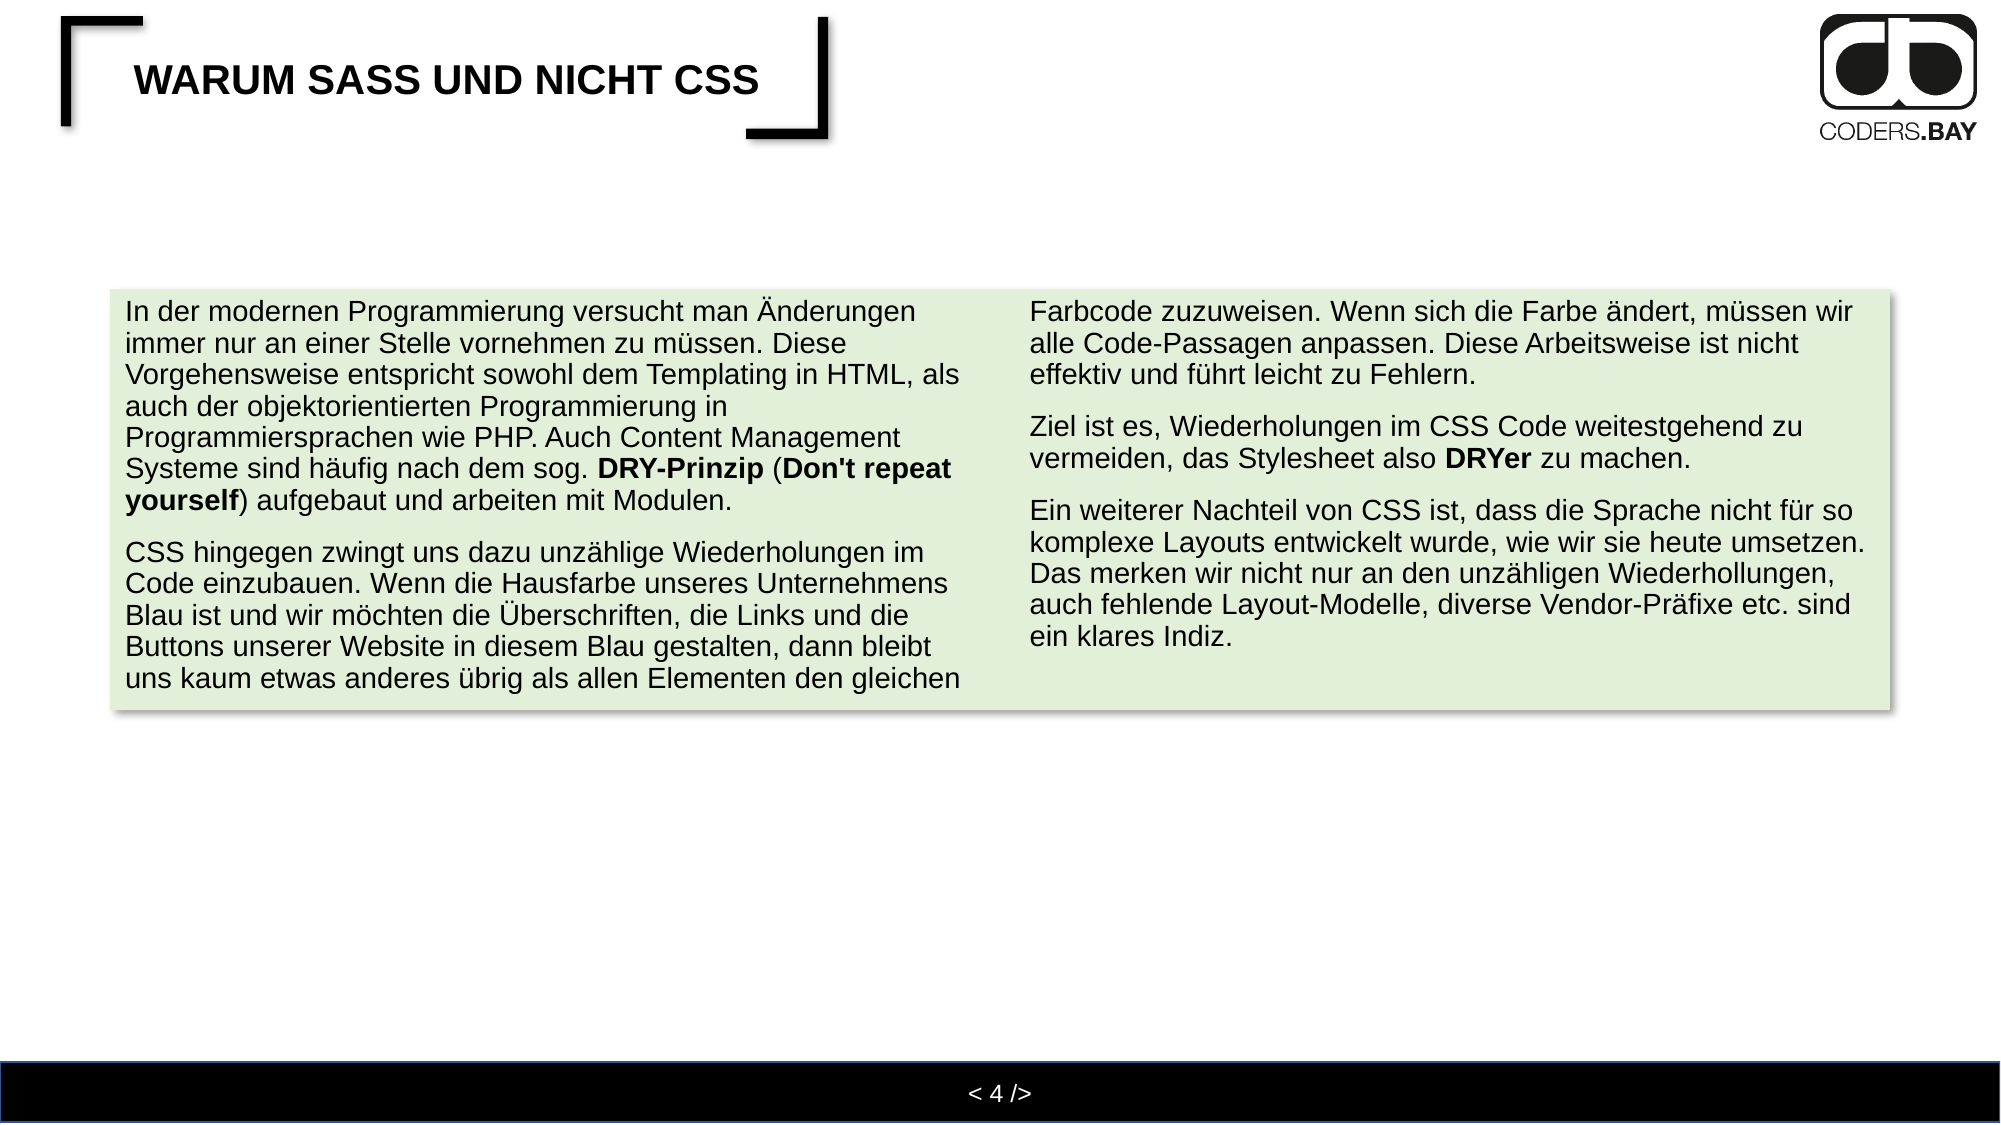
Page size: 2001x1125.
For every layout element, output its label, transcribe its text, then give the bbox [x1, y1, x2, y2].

list In der modernen Programmierung versucht man Änderungen immer nur an einer Stelle vornehmen zu müssen. Diese Vorgehensweise entspricht sowohl dem Templating in HTML, als auch der objektorientierten Programmierung in Programmiersprachen wie PHP. Auch Content Management Systeme sind häufig nach dem sog. DRY-Prinzip (Don't repeat yourself) aufgebaut und arbeiten mit Modulen. CSS hingegen zwingt uns dazu unzählige Wiederholungen im Code einzubauen. Wenn die Hausfarbe unseres Unternehmens Blau ist und wir möchten die Überschriften, die Links und die Buttons unserer Website in diesem Blau gestalten, dann bleibt uns kaum etwas anderes übrig als allen Elementen den gleichen Farbcode zuzuweisen. Wenn sich die Farbe ändert, müssen wir alle Code-Passagen anpassen. Diese Arbeitsweise ist nicht effektiv und führt leicht zu Fehlern. Ziel ist es, Wiederholungen im CSS Code weitestgehend zu vermeiden, das Stylesheet also DRYer zu machen. Ein weiterer Nachteil von CSS ist, dass die Sprache nicht für so komplexe Layouts entwickelt wurde, wie wir sie heute umsetzen. Das merken wir nicht nur an den unzähligen Wiederhollungen, auch fehlende Layout-Modelle, diverse Vendor-Präfixe etc. sind ein klares Indiz. [110, 289, 1890, 711]
picture [1820, 14, 1977, 140]
title Warum Sass und nicht CSS [79, 36, 814, 127]
